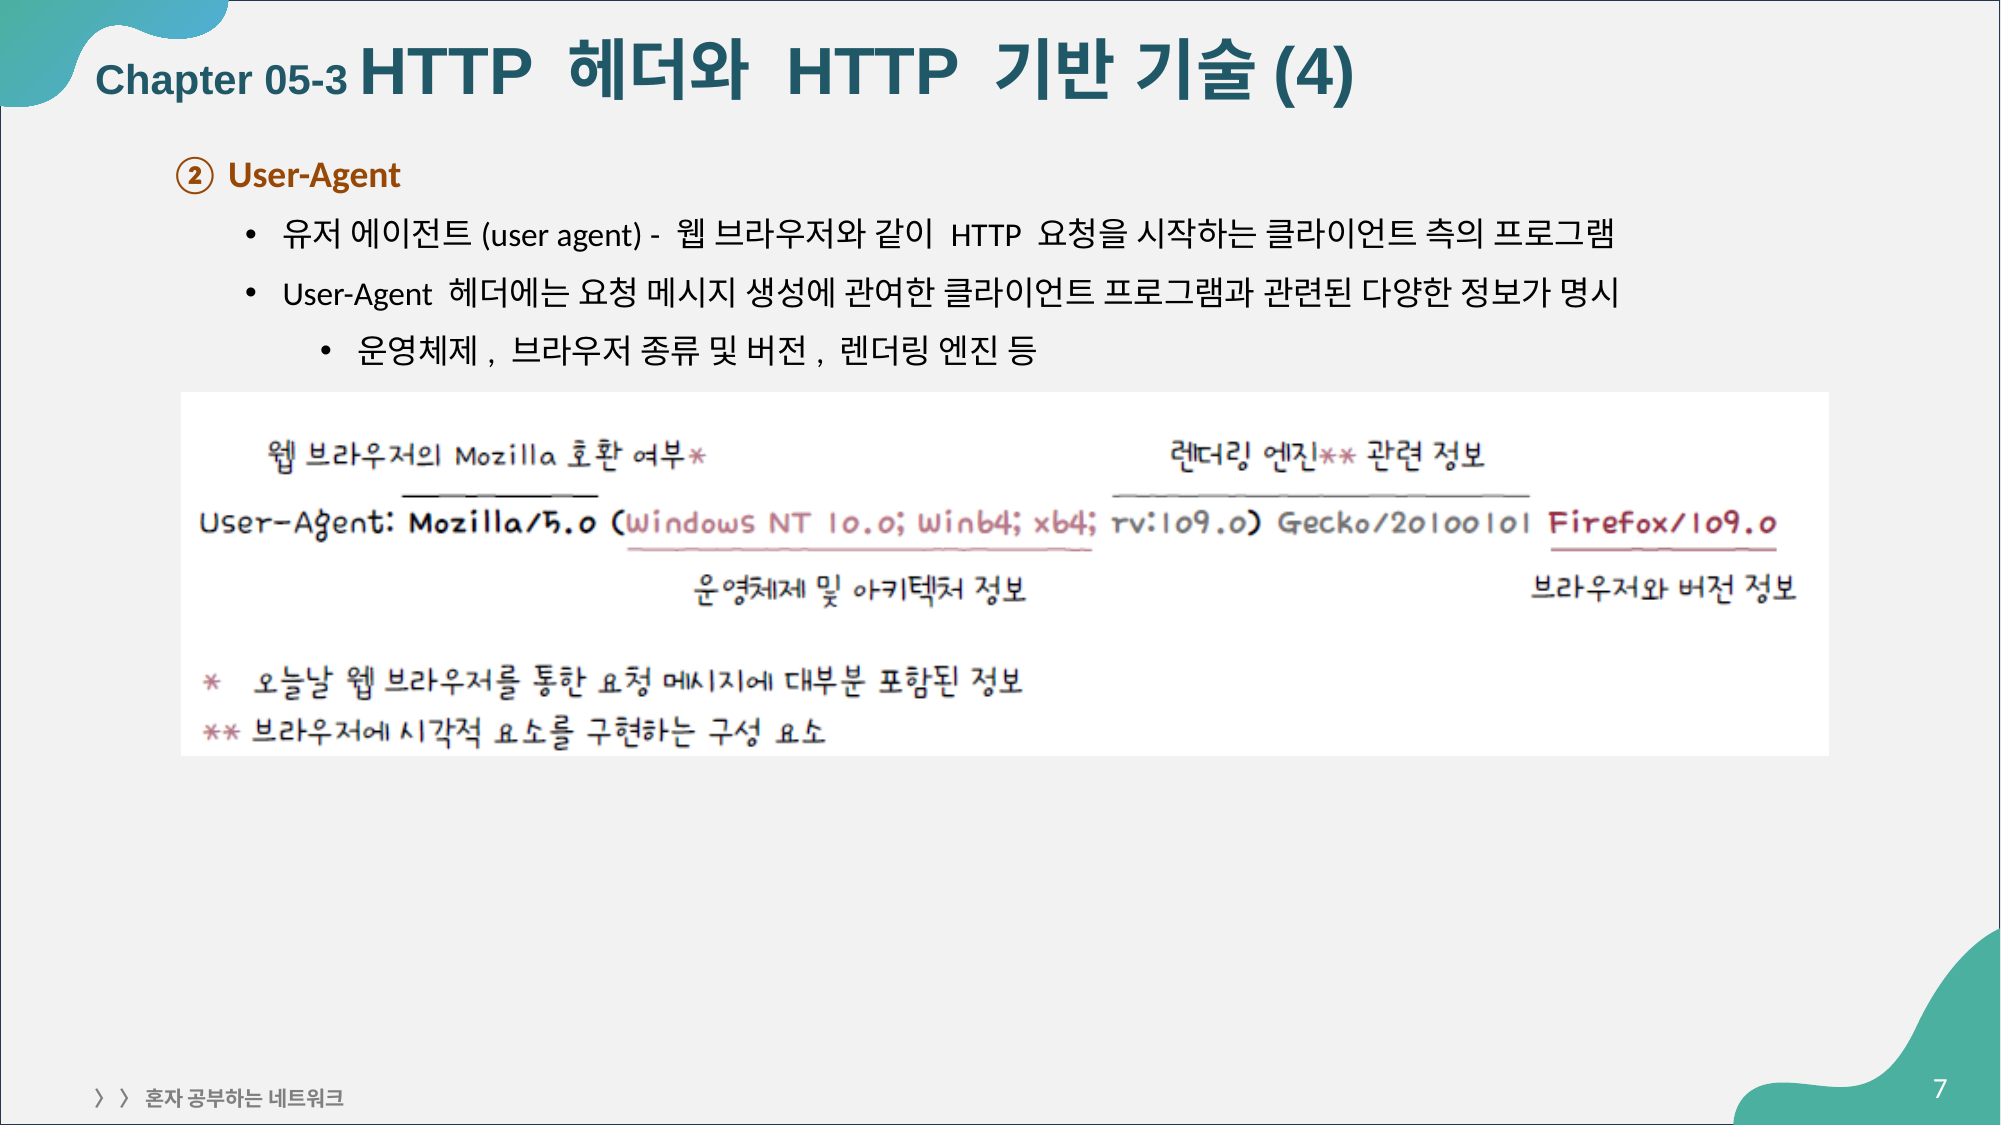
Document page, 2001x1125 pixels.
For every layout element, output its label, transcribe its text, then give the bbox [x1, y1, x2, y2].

list ② User-Agent 유저 에이전트(user agent) - 웹 브라우저와 같이 HTTP 요청을 시작하는 클라이언트 측의 프로그램 User-Agent 헤더에는 요청 메시지 생성에 관여한 클라이언트 프로그램과 관련된 다양한 정보가 명시 운영체제, 브라우저 종류 및 버전, 렌더링 엔진 등 [79, 133, 1931, 1079]
footer 〉 〉 혼자 공부하는 네트워크 [79, 1078, 755, 1114]
picture [181, 391, 1830, 756]
slide_number ‹#› [1917, 1061, 1984, 1122]
title Chapter 05-3 HTTP 헤더와 HTTP 기반 기술(4) [79, 17, 1931, 128]
